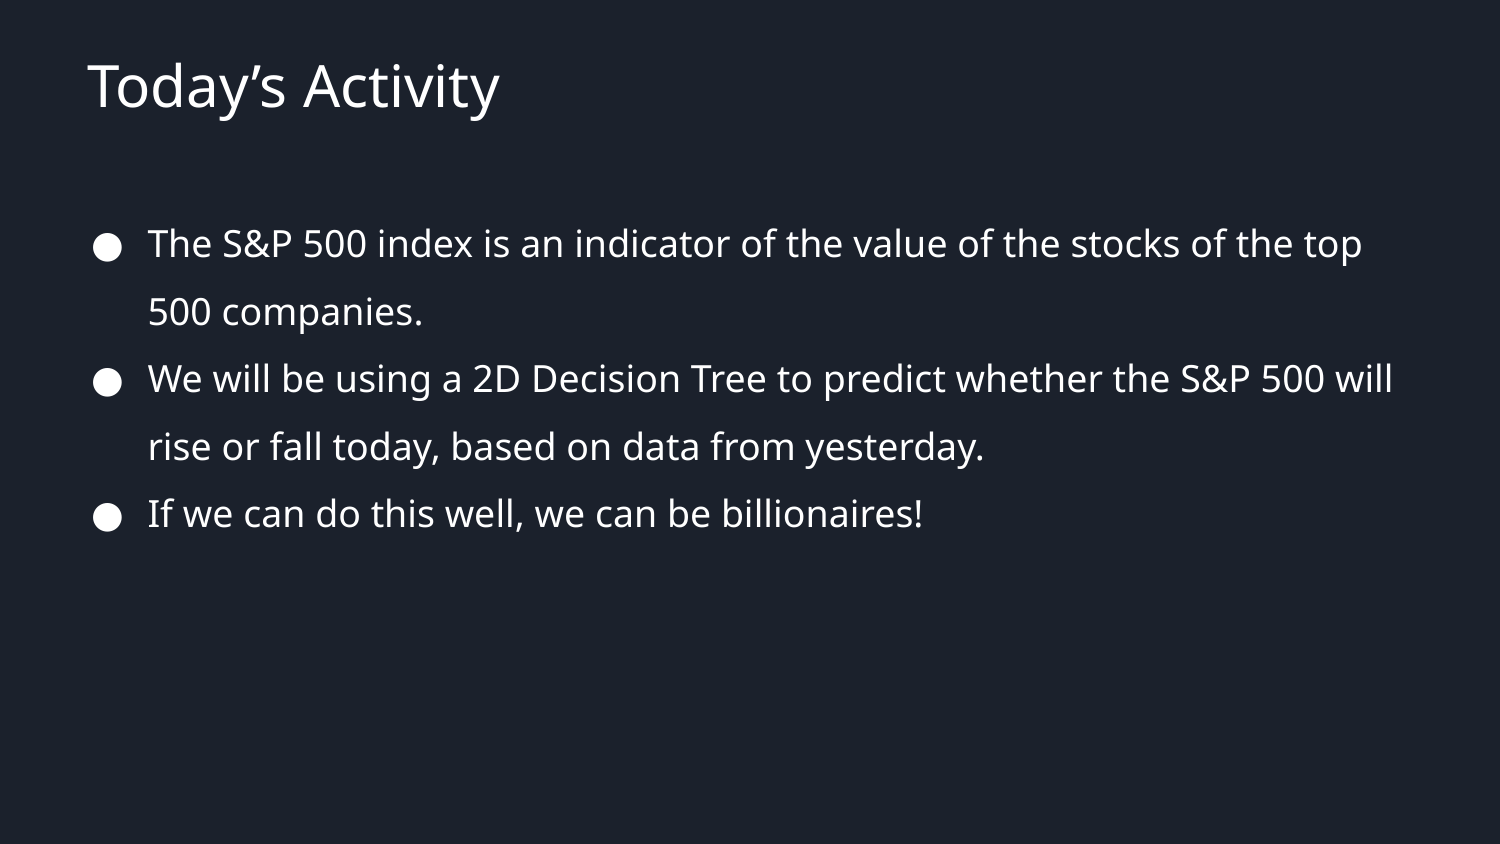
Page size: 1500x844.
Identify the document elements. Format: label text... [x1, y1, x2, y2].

list The S&P 500 index is an indicator of the value of the stocks of the top 500 companies. We will be using a 2D Decision Tree to predict whether the S&P 500 will rise or fall today, based on data from yesterday. If we can do this well, we can be billionaires! [57, 182, 1448, 716]
title Today’s Activity [72, 34, 1448, 124]
